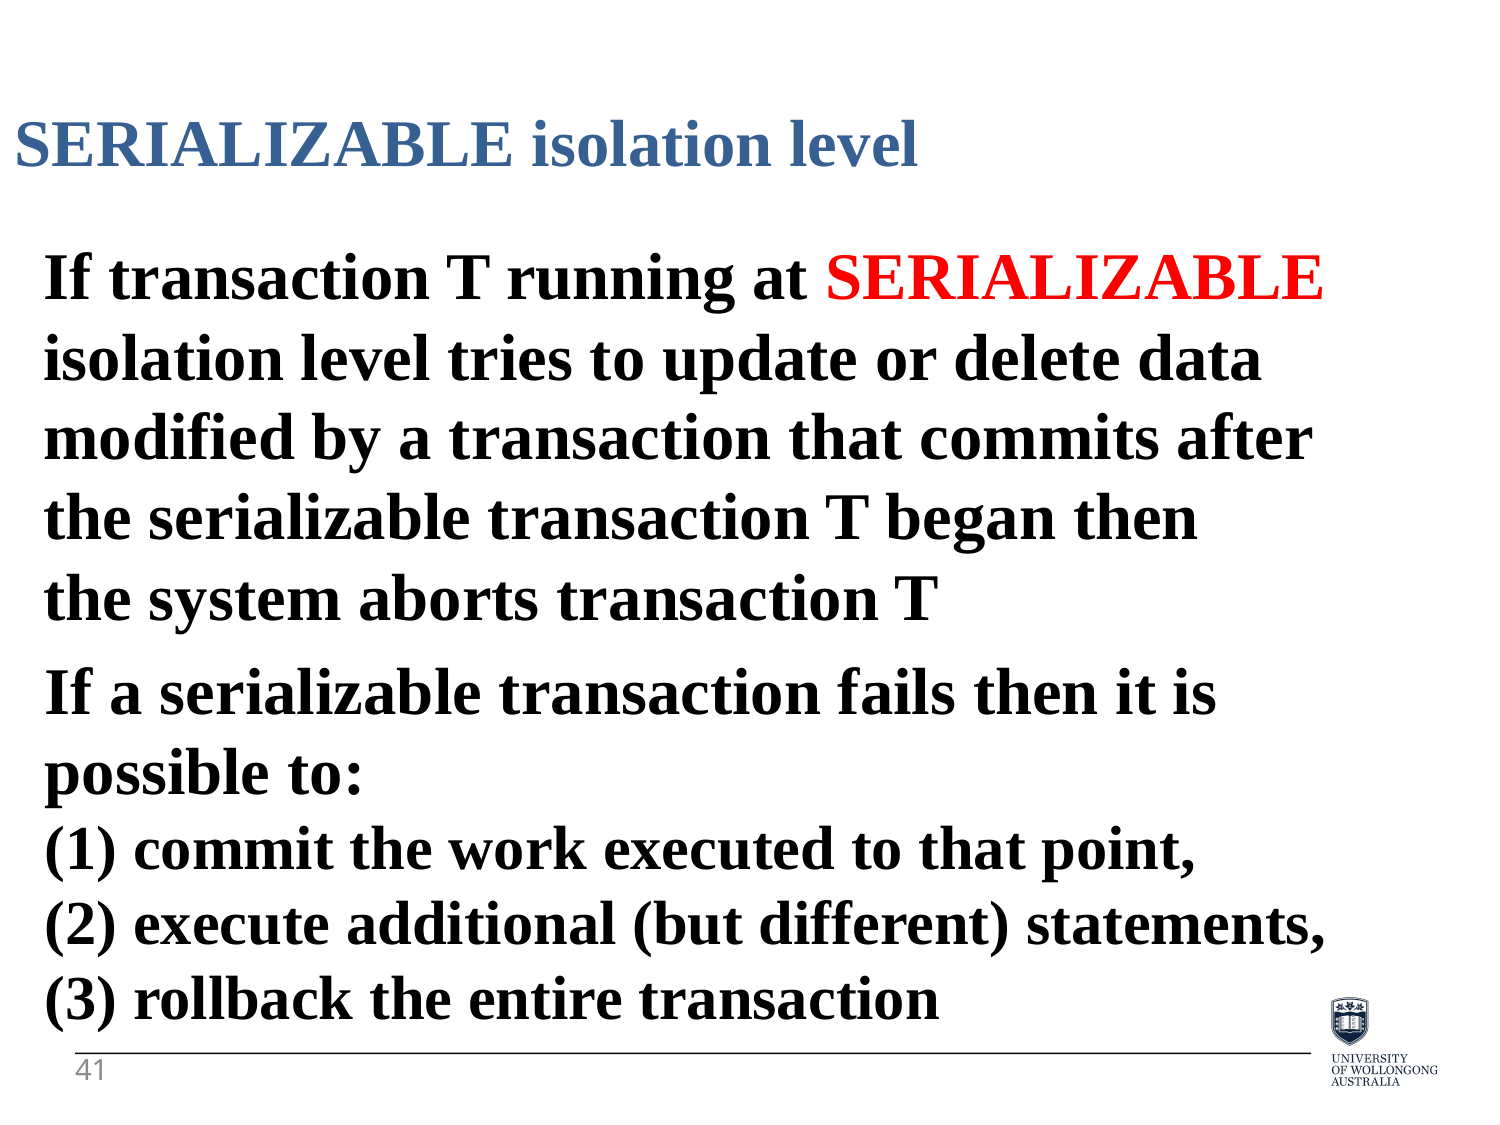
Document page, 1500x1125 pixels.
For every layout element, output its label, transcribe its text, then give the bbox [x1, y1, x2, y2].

text_box 41 [74, 1059, 135, 1091]
text_box SERIALIZABLE isolation level [0, 92, 1500, 193]
text_box If a serializable transaction fails then it is possible to: (1) commit the work executed to that point, (2) execute additional (but different) statements, (3) rollback the entire transaction [30, 640, 1343, 1040]
text_box If transaction T running at SERIALIZABLE isolation level tries to update or delete data modified by a transaction that commits after the serializable transaction T began then the system aborts transaction T [28, 226, 1359, 641]
